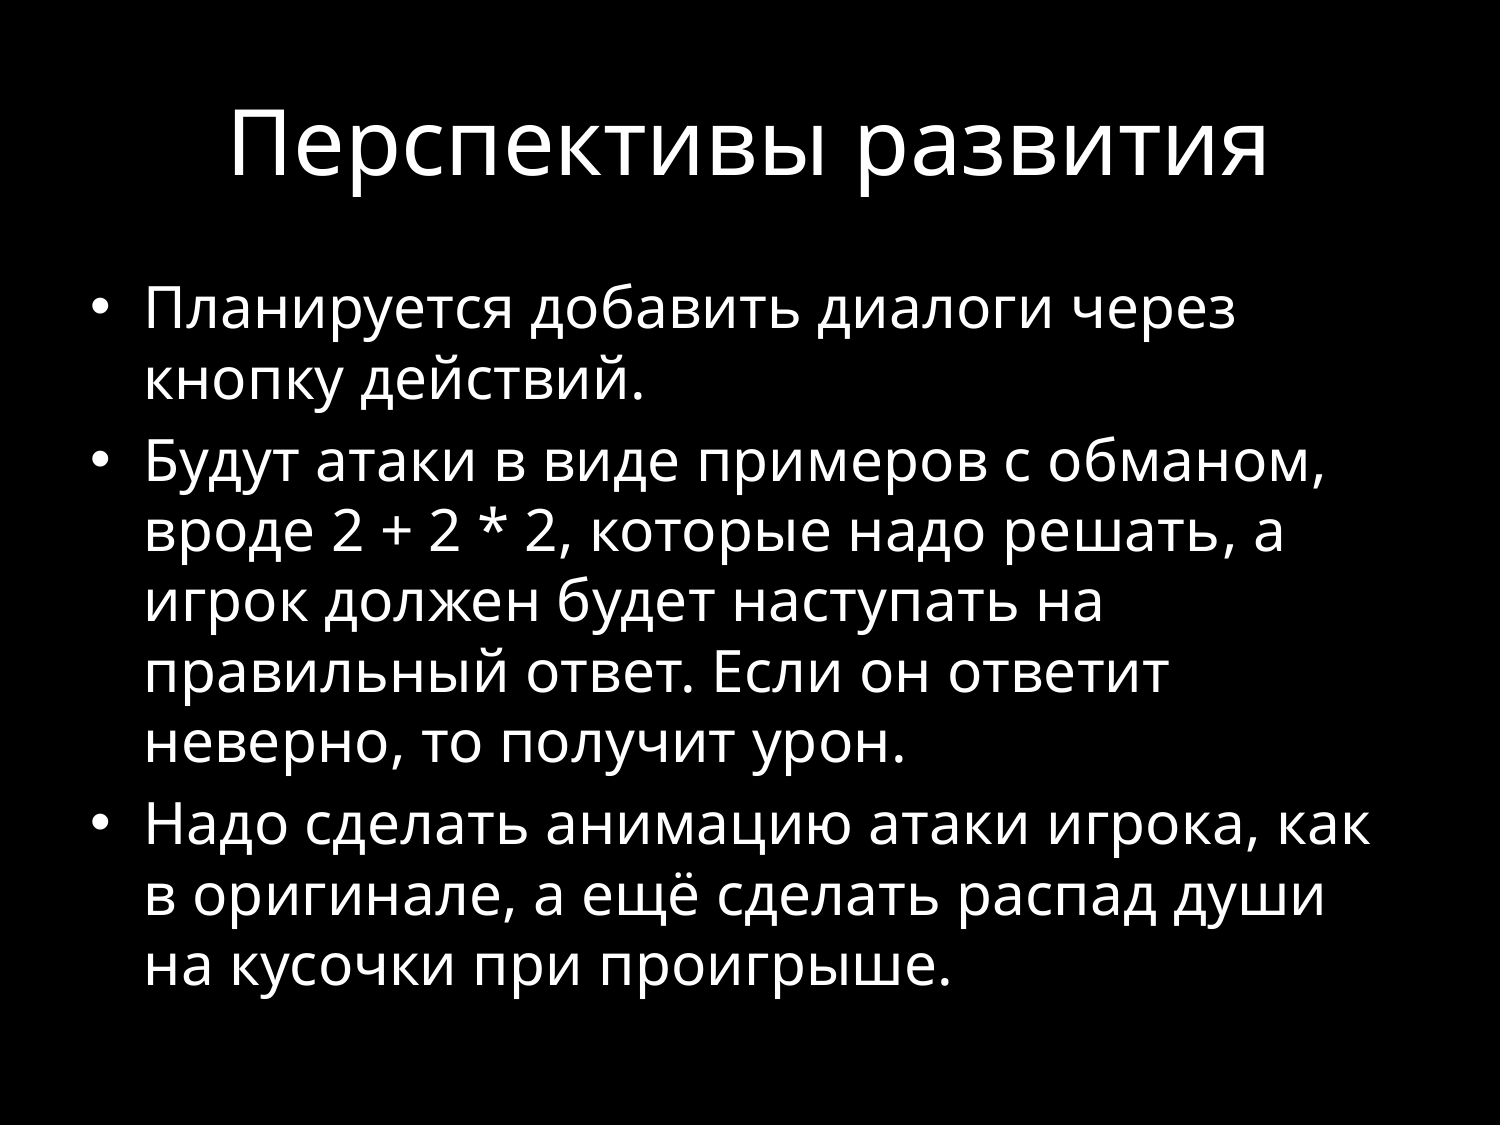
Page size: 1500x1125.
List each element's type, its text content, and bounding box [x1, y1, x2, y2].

list Планируется добавить диалоги через кнопку действий. Будут атаки в виде примеров с обманом, вроде 2 + 2 * 2, которые надо решать, а игрок должен будет наступать на правильный ответ. Если он ответит неверно, то получит урон. Надо сделать анимацию атаки игрока, как в оригинале, а ещё сделать распад души на кусочки при проигрыше. [75, 262, 1425, 1005]
title Перспективы развития [75, 45, 1425, 233]
